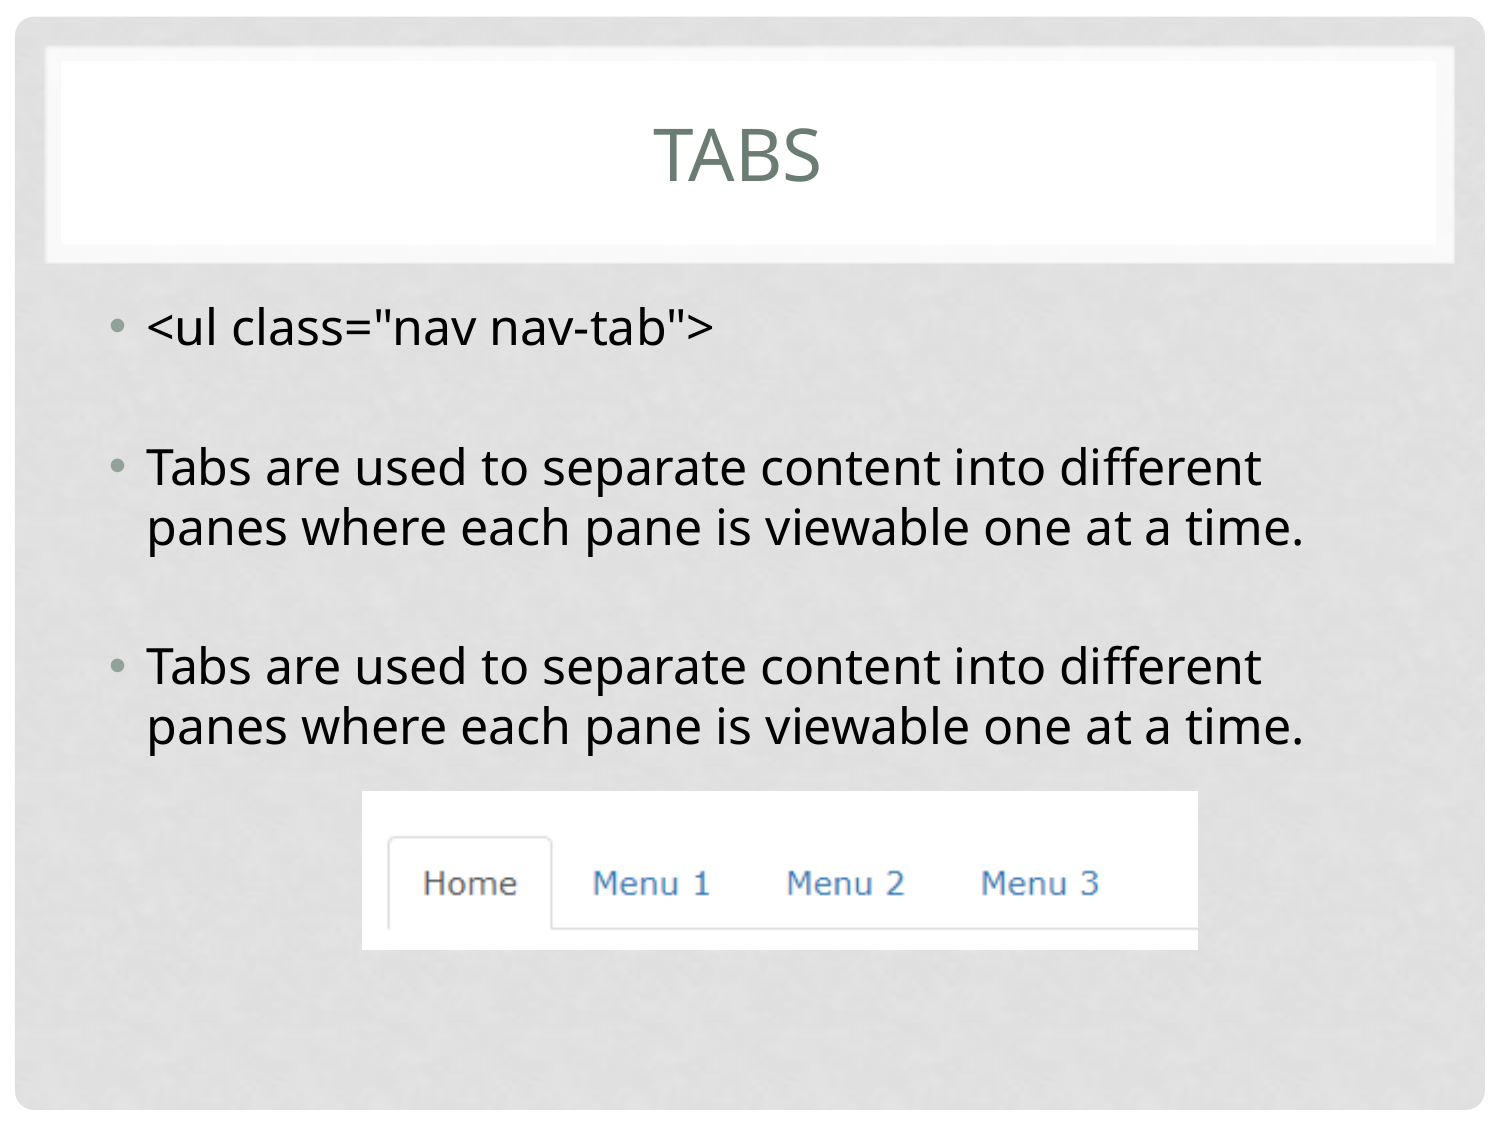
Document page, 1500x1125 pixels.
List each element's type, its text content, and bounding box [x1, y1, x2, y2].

title Tabs [69, 66, 1425, 238]
picture [362, 791, 1199, 951]
list <ul class="nav nav-tab"> Tabs are used to separate content into different panes where each pane is viewable one at a time. Tabs are used to separate content into different panes where each pane is viewable one at a time. [75, 287, 1425, 1005]
